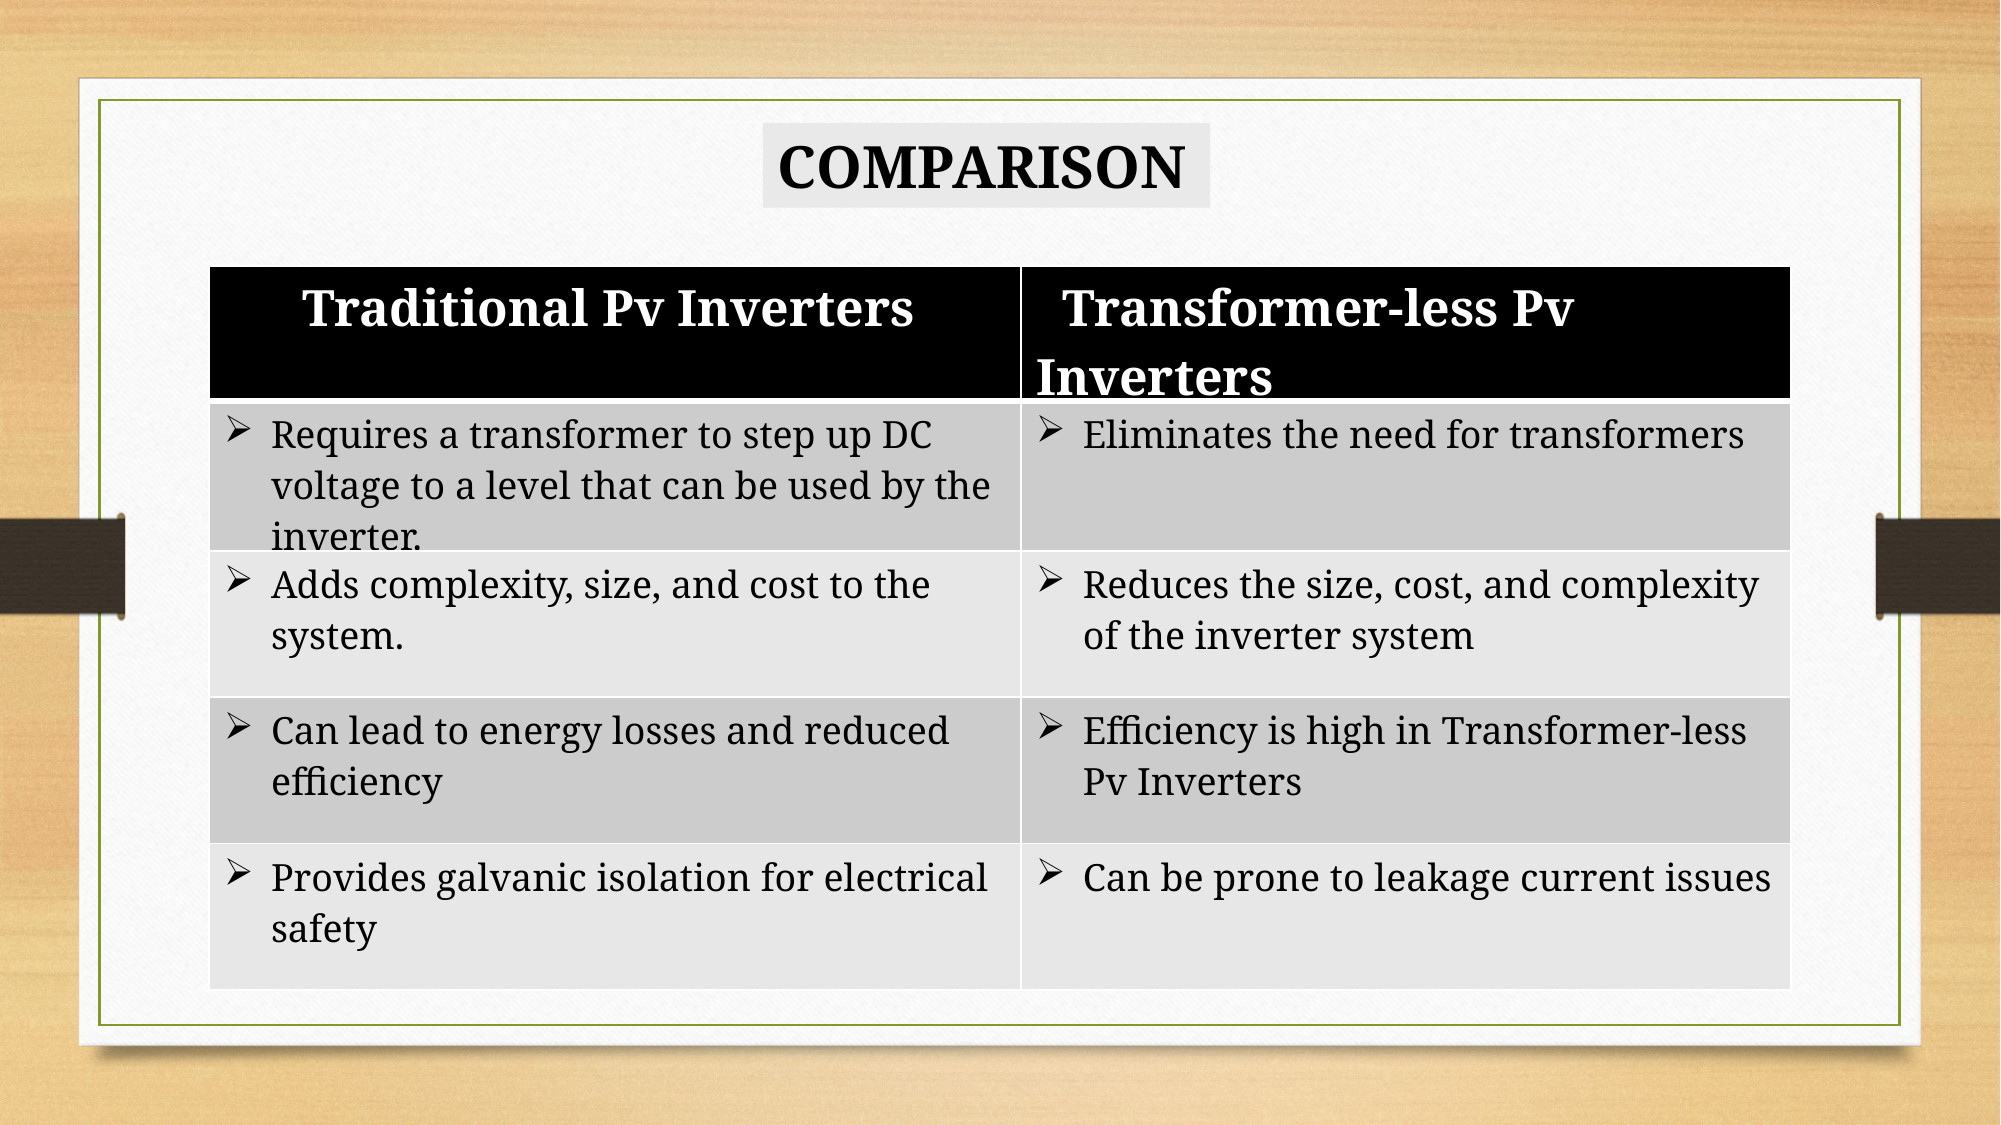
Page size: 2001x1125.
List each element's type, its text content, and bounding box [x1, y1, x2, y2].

picture [0, 0, 2001, 1125]
table_cell Requires a transformer to step up DC voltage to a level that can be used by the inverter. [210, 404, 1020, 550]
table_cell Can lead to energy losses and reduced efficiency [210, 698, 1020, 843]
table_header Transformer-less Pv Inverters [1022, 267, 1790, 398]
table_cell Can be prone to leakage current issues [1022, 844, 1790, 989]
text_box COMPARISON [762, 122, 1211, 208]
table_cell Efficiency is high in Transformer-less Pv Inverters [1022, 698, 1790, 843]
table_header Traditional Pv Inverters [210, 267, 1020, 398]
table_cell Eliminates the need for transformers [1022, 404, 1790, 550]
table_cell Provides galvanic isolation for electrical safety [210, 844, 1020, 989]
table_cell Reduces the size, cost, and complexity of the inverter system [1022, 552, 1790, 696]
table_cell Adds complexity, size, and cost to the system. [210, 552, 1020, 696]
